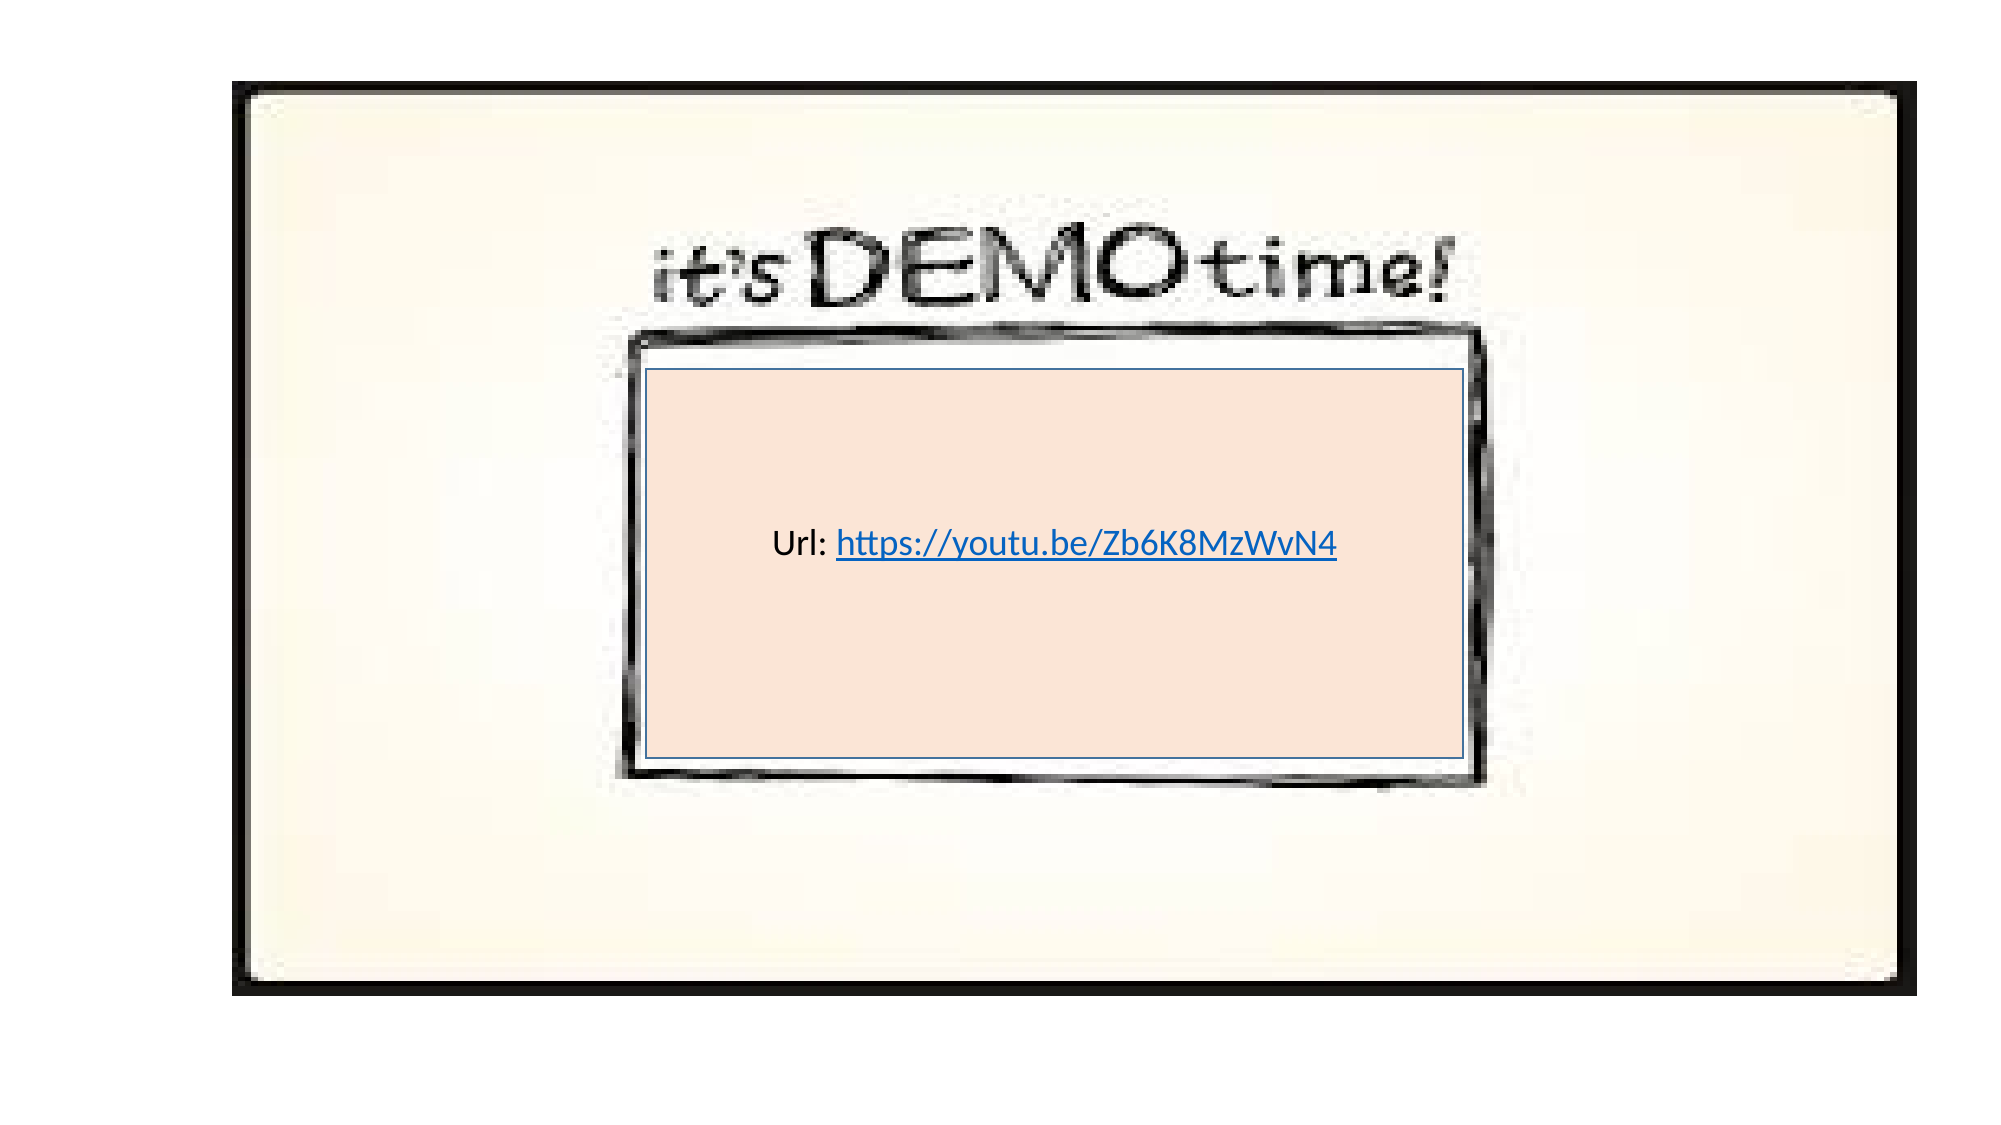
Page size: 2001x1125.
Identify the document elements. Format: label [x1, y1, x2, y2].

list [232, 81, 1917, 996]
